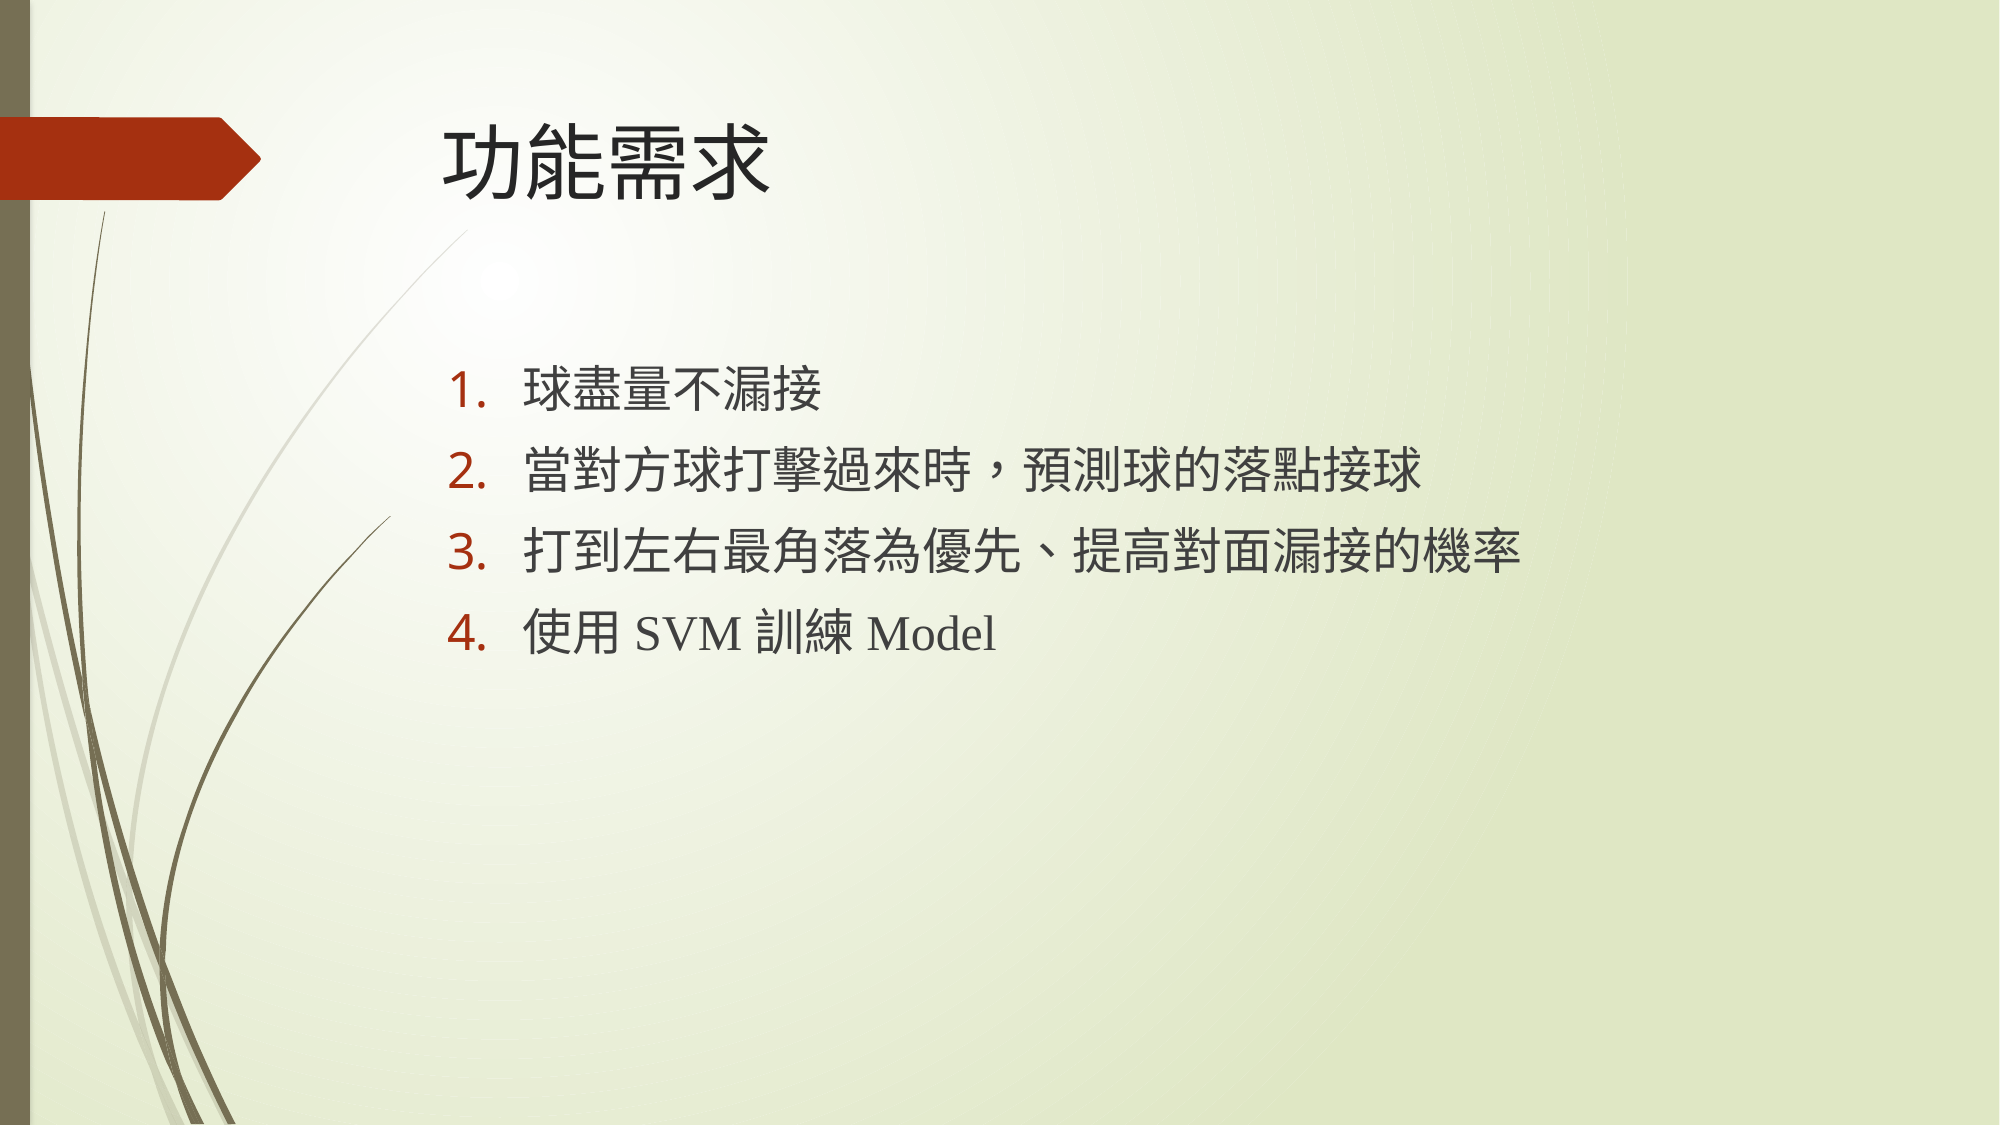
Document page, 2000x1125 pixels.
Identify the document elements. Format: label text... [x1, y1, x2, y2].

title 功能需求 [425, 102, 1887, 313]
list 球盡量不漏接 當對方球打擊過來時，預測球的落點接球 打到左右最角落為優先、提高對面漏接的機率 使用SVM訓練Model [424, 350, 1887, 970]
